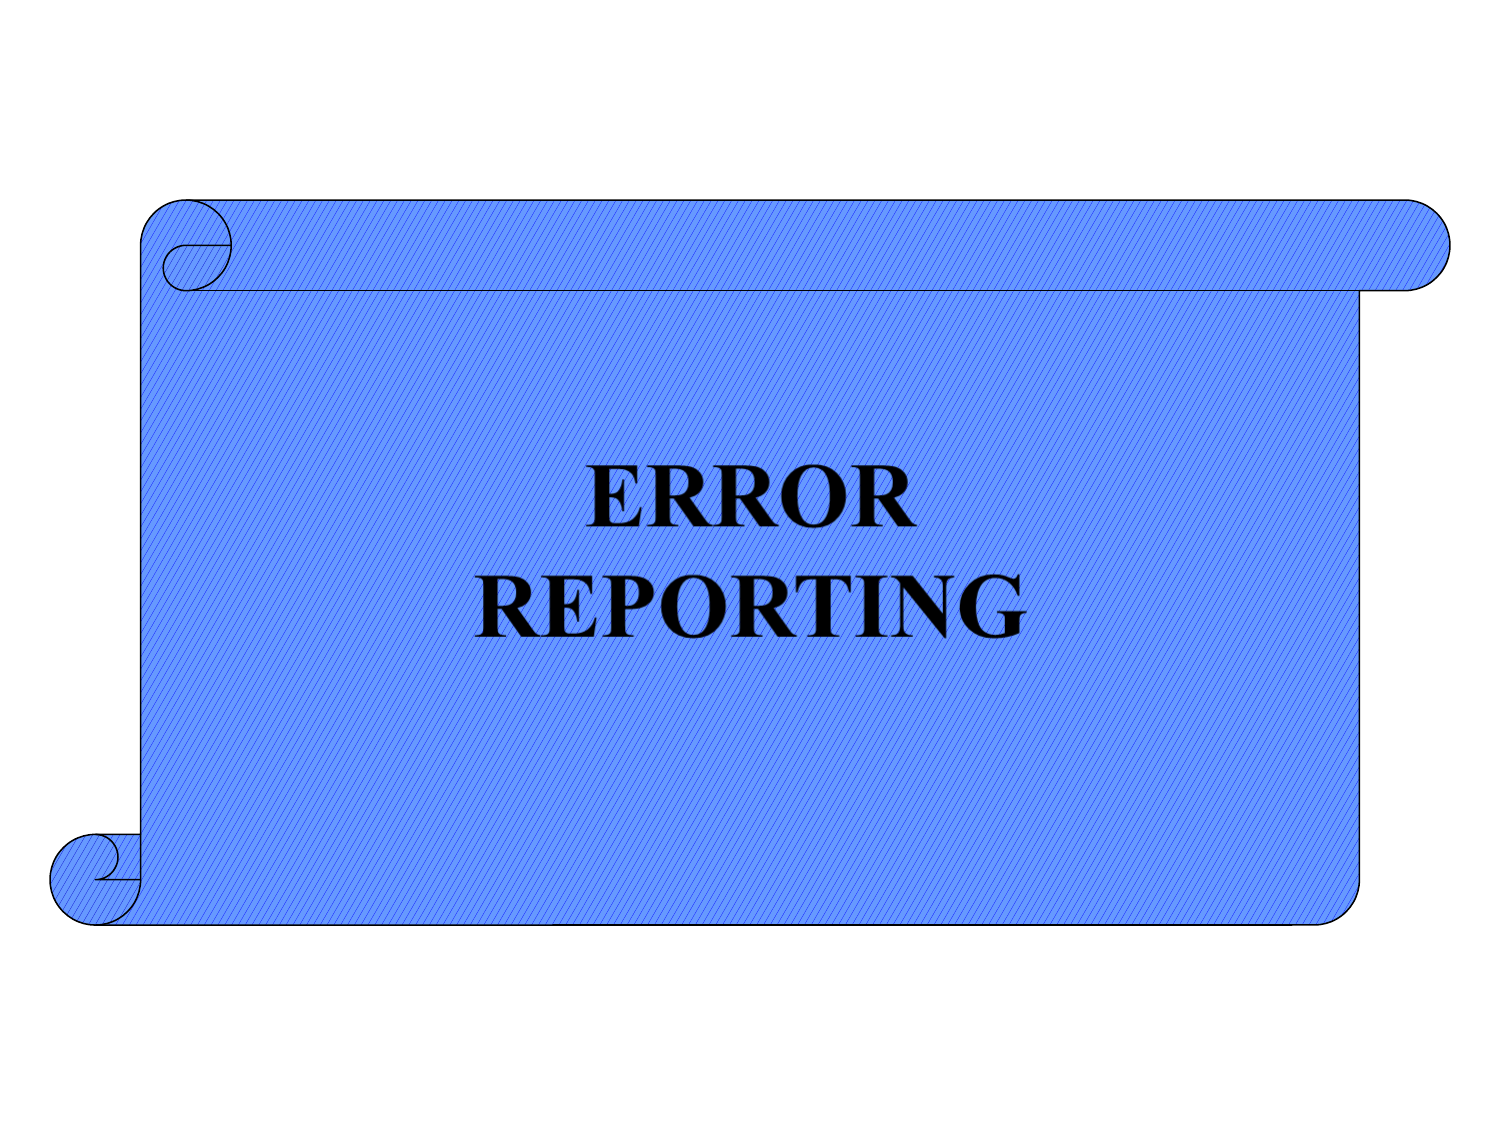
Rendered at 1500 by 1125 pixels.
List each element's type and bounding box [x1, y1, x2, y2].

picture [418, 411, 1082, 714]
text_box [50, 200, 1450, 926]
